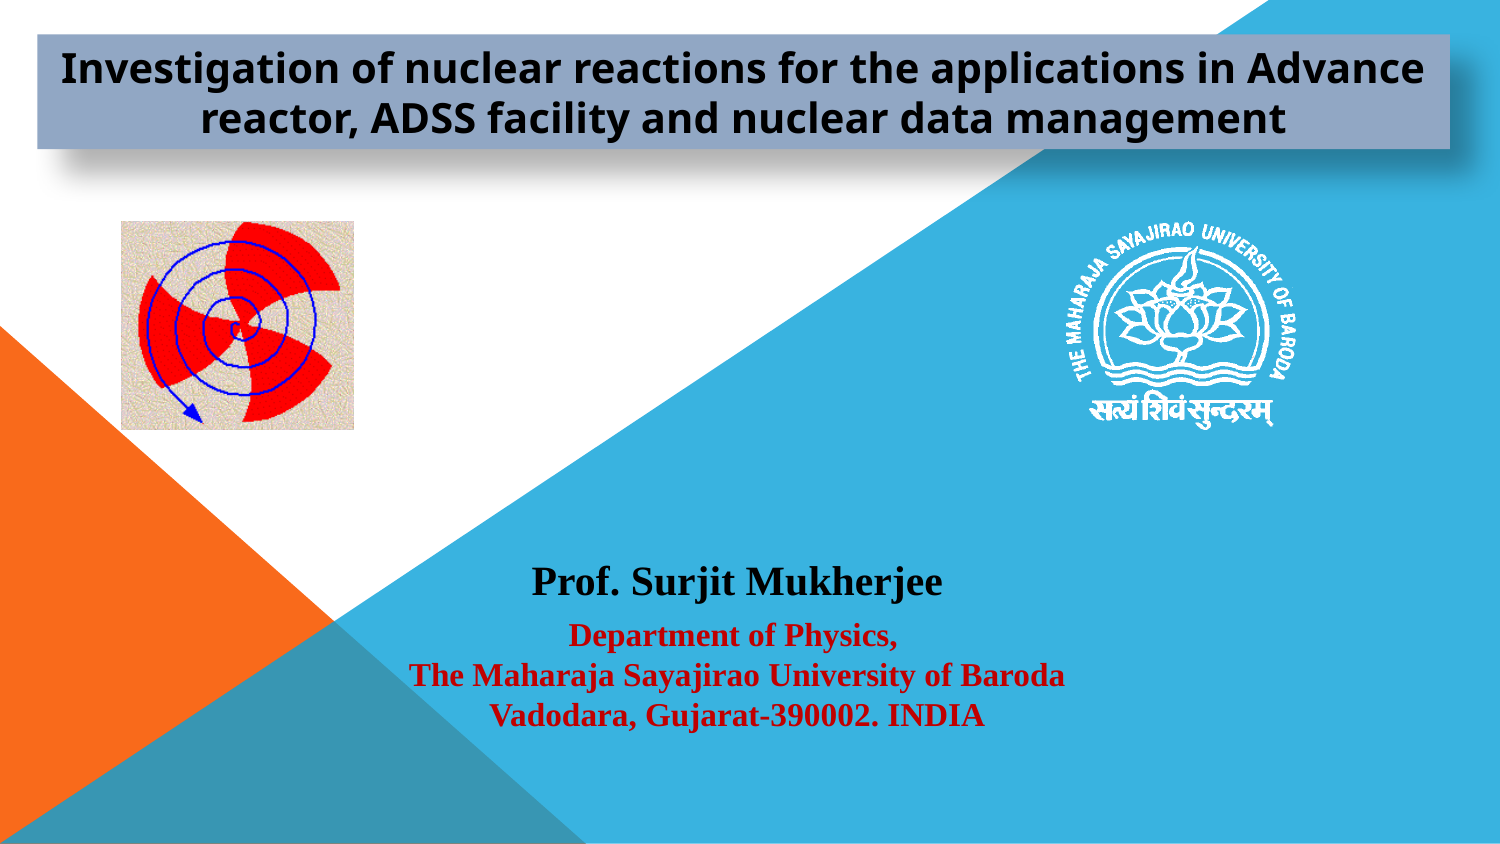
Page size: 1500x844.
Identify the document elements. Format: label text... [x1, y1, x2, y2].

picture [121, 221, 354, 431]
text_box Investigation of nuclear reactions for the applications in Advance reactor, ADSS facility and nuclear data management [37, 34, 1450, 150]
picture [1066, 221, 1296, 431]
text_box Department of Physics, The Maharaja Sayajirao University of Baroda Vadodara, Gujarat-390002. INDIA [237, 605, 1238, 741]
text_box Prof. Surjit Mukherjee [516, 546, 958, 612]
